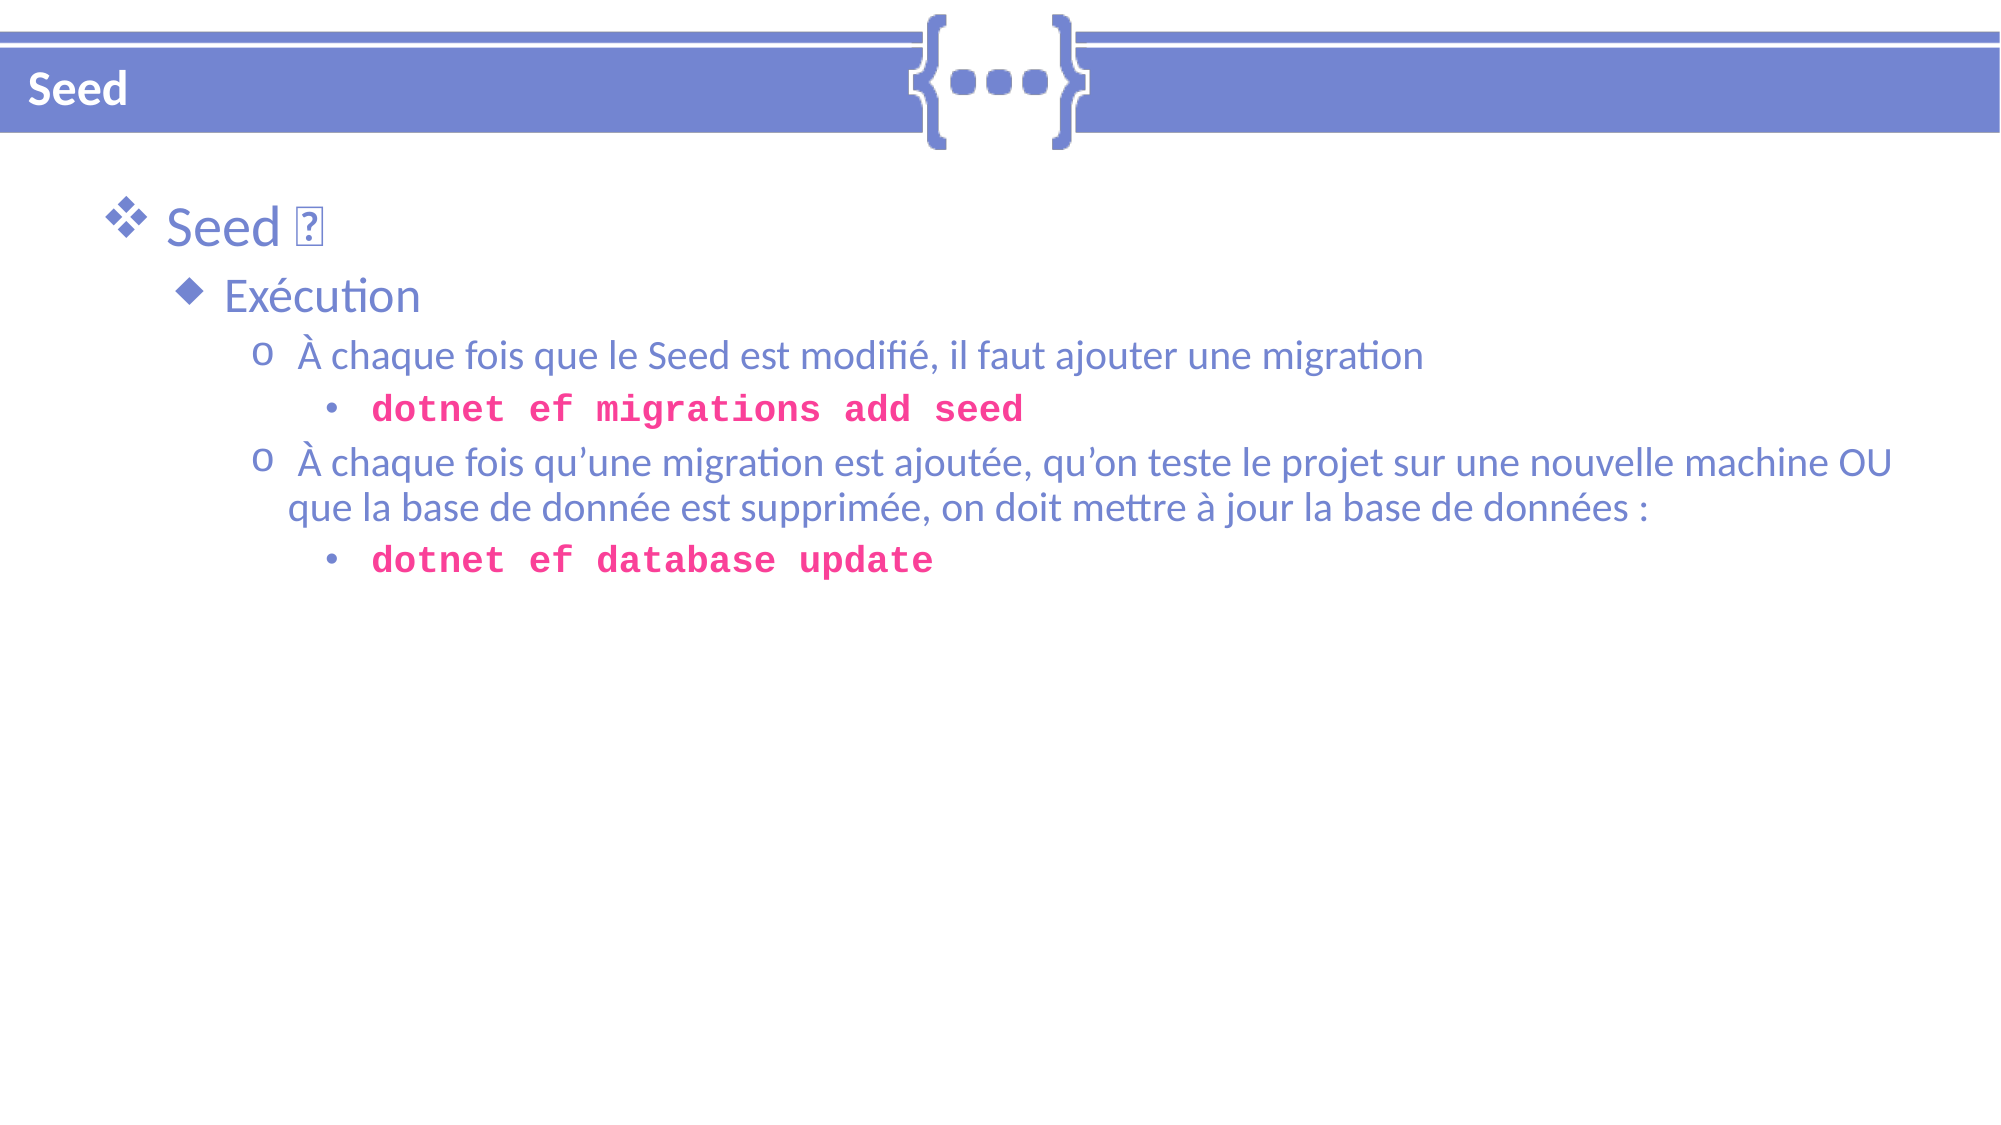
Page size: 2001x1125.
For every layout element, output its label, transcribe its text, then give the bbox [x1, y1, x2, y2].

list Seed 🌱 Exécution À chaque fois que le Seed est modifié, il faut ajouter une migration dotnet ef migrations add seed À chaque fois qu’une migration est ajoutée, qu’on teste le projet sur une nouvelle machine OU que la base de donnée est supprimée, on doit mettre à jour la base de données : dotnet ef database update [85, 188, 1910, 1014]
title Seed [12, 58, 913, 120]
picture [0, 4, 2000, 161]
